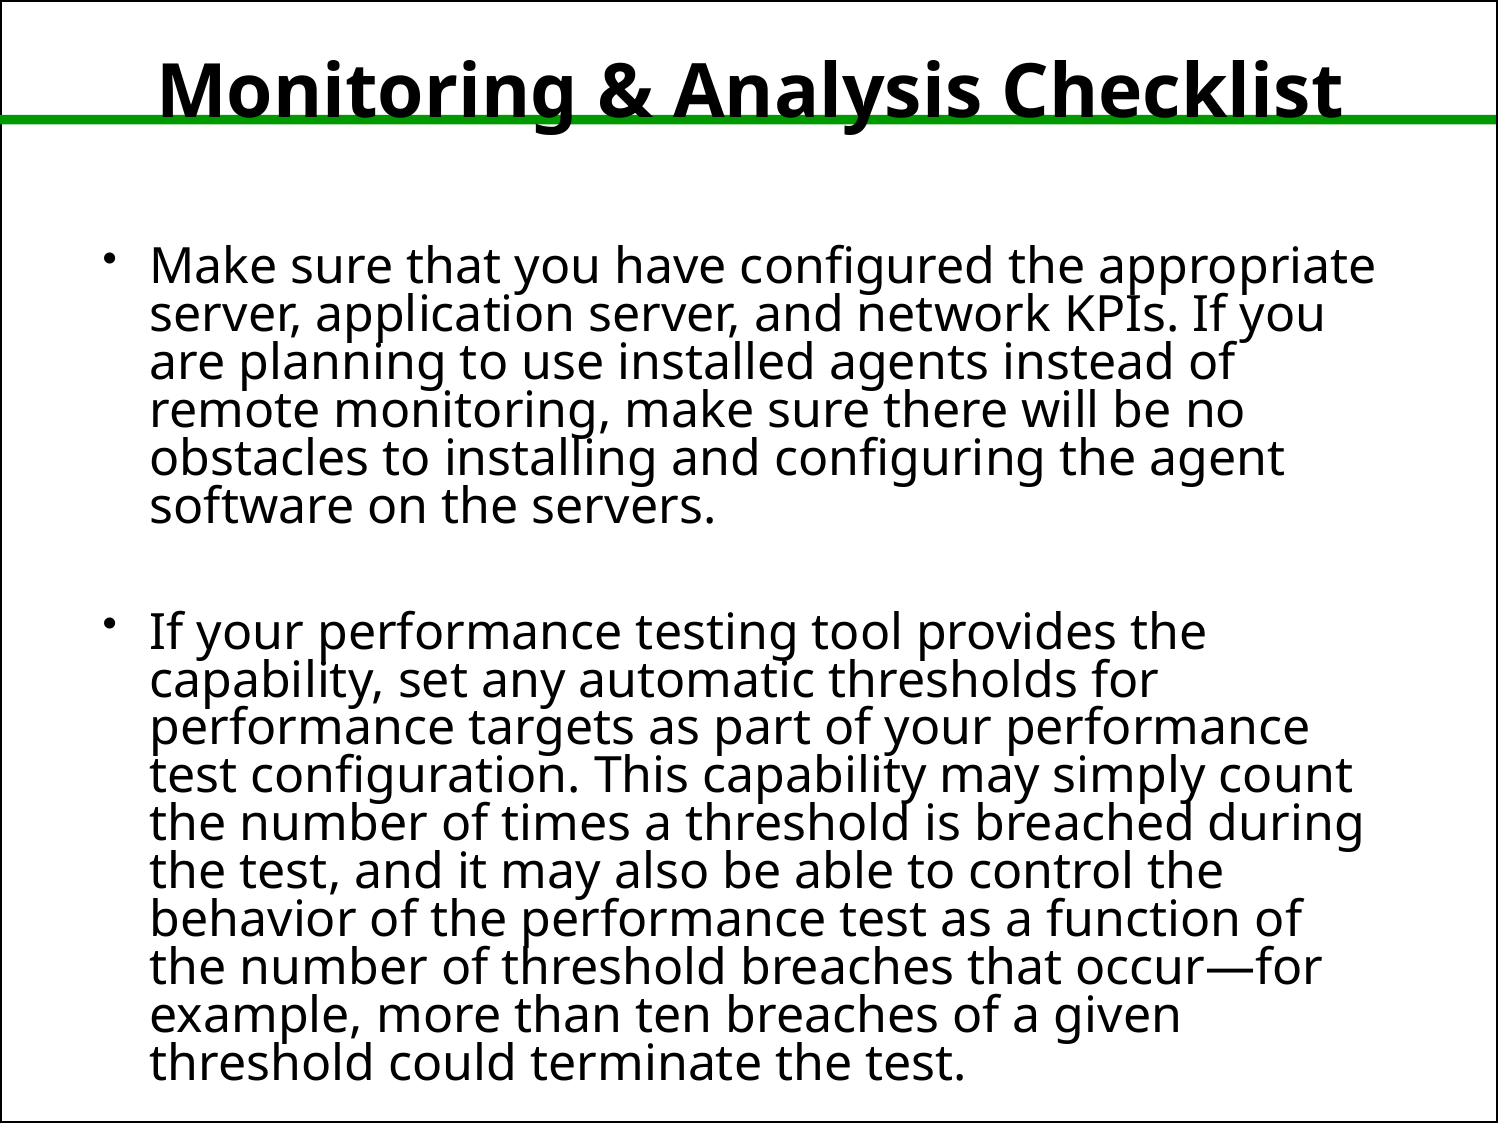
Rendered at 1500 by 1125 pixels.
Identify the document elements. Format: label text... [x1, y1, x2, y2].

list Make sure that you have configured the appropriate server, application server, and network KPIs. If you are planning to use installed agents instead of remote monitoring, make sure there will be no obstacles to installing and configuring the agent software on the servers. If your performance testing tool provides the capability, set any automatic thresholds for performance targets as part of your performance test configuration. This capability may simply count the number of times a threshold is breached during the test, and it may also be able to control the behavior of the performance test as a function of the number of threshold breaches that occur—for example, more than ten breaches of a given threshold could terminate the test. [87, 237, 1400, 1088]
title Monitoring & Analysis Checklist [94, 37, 1407, 149]
